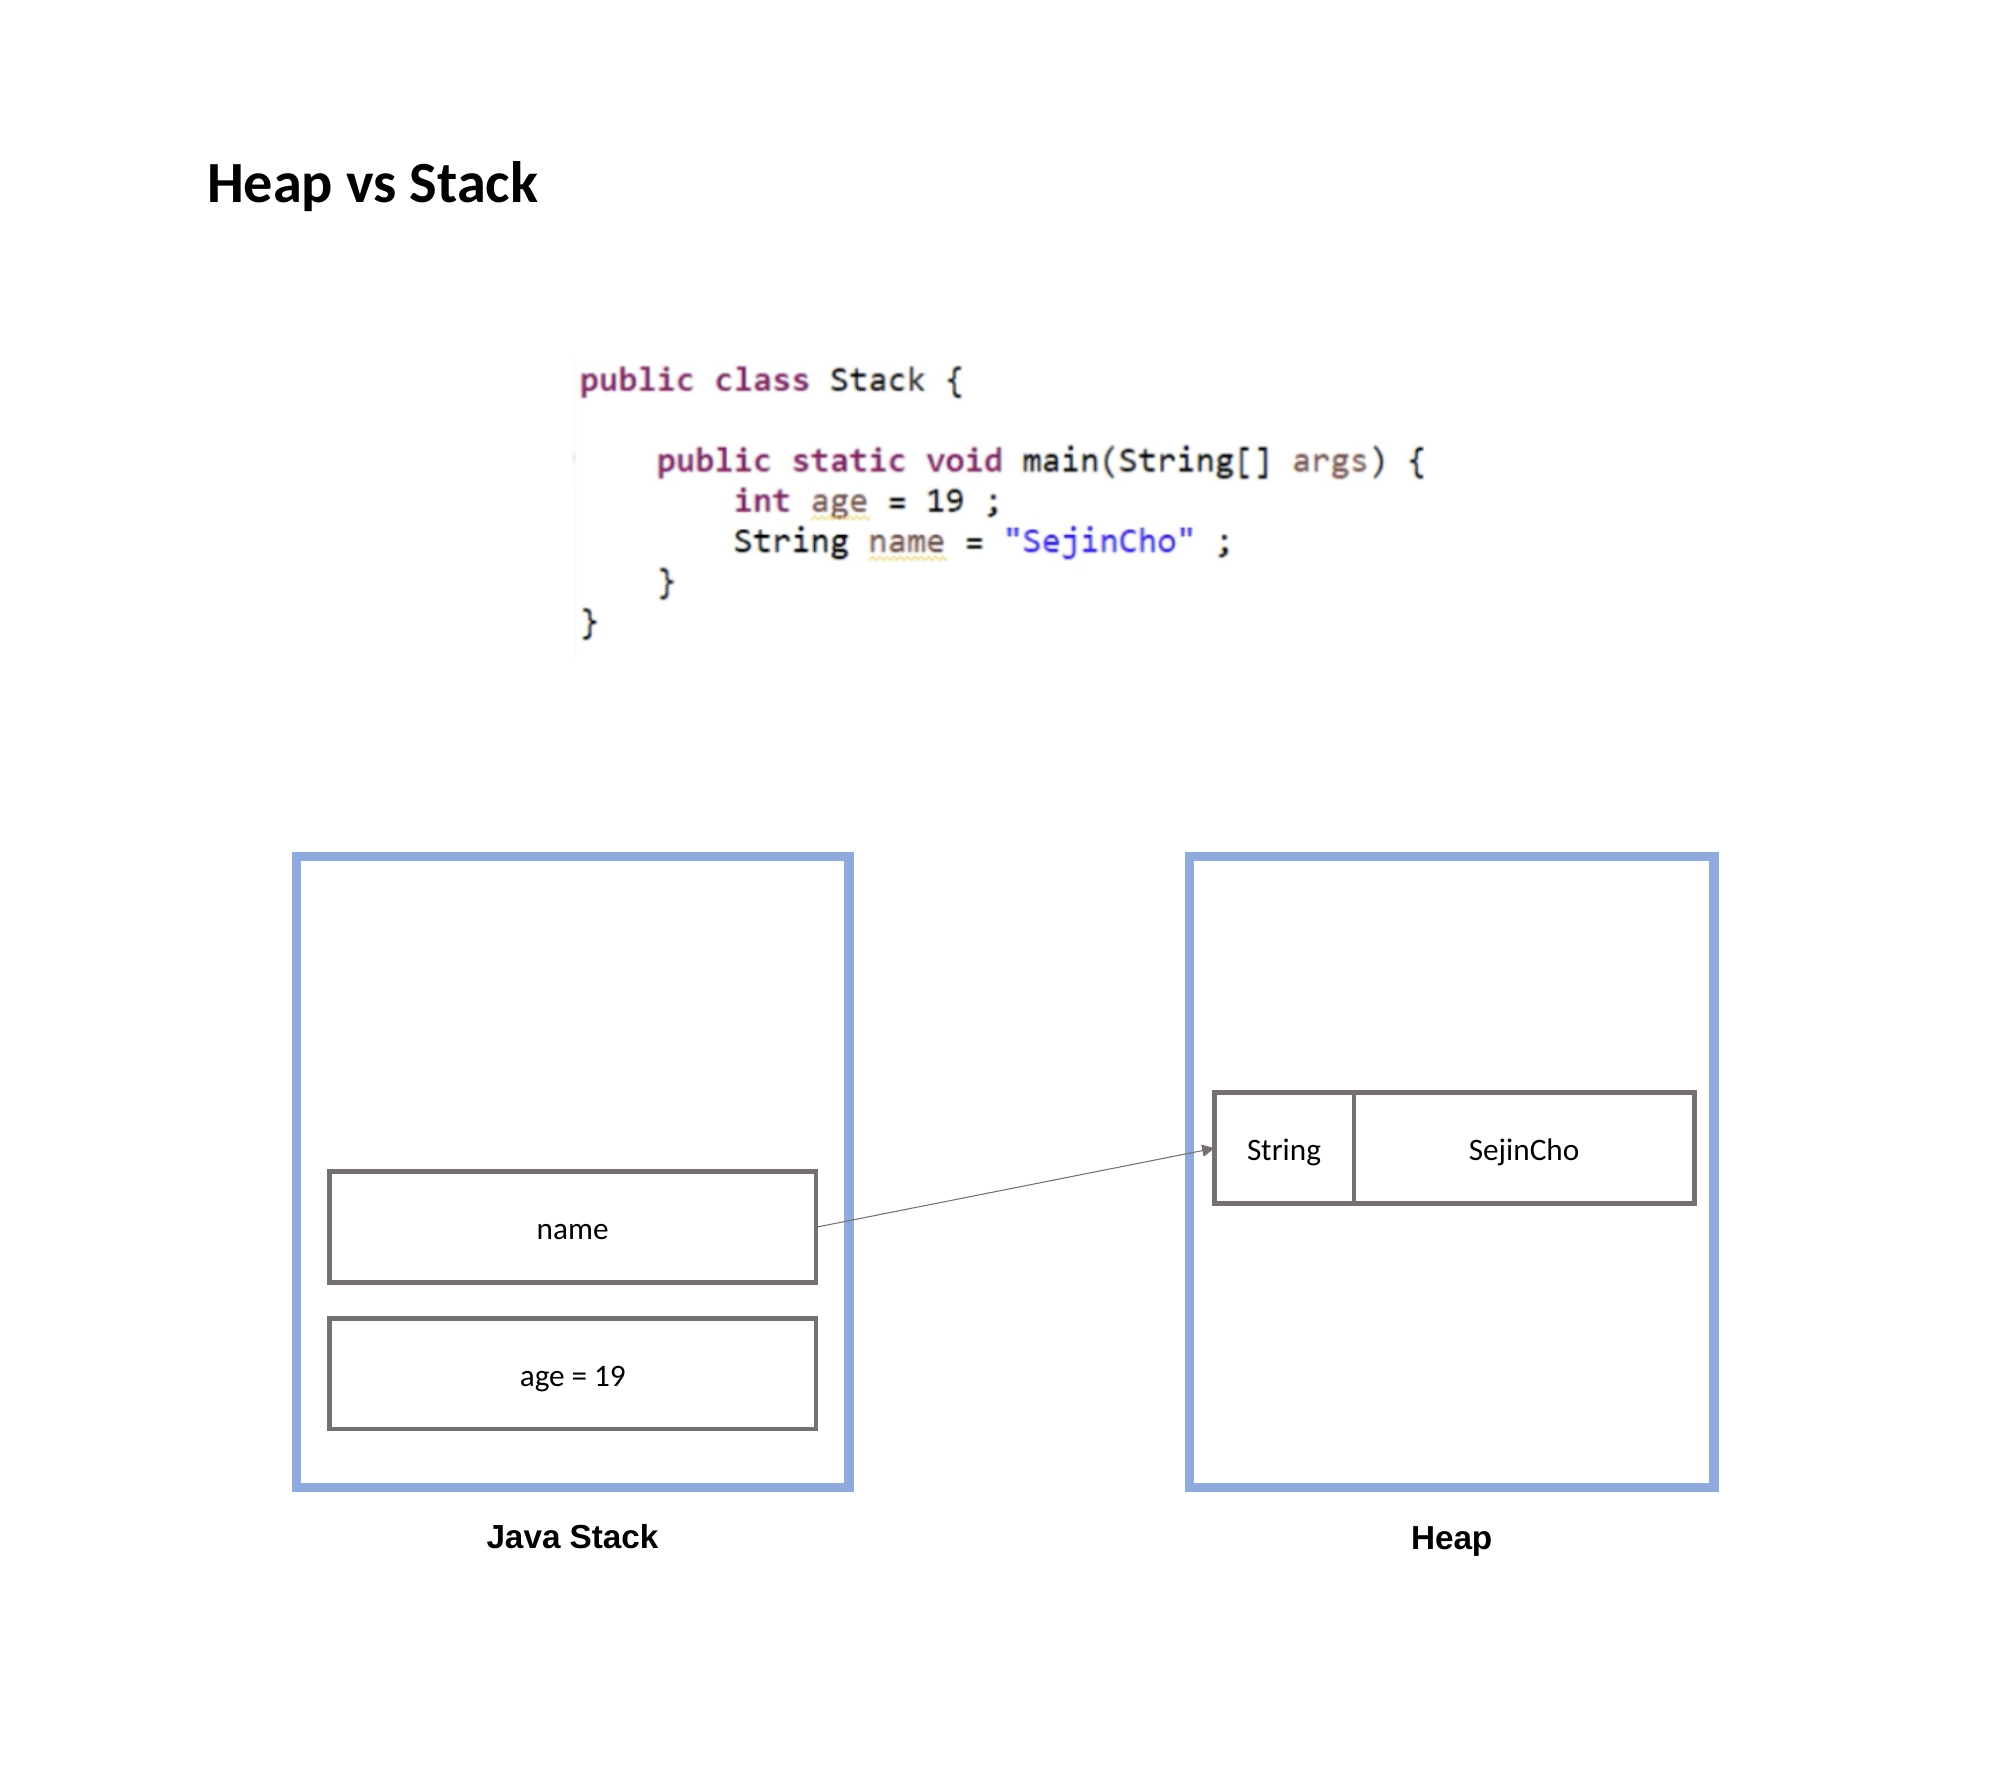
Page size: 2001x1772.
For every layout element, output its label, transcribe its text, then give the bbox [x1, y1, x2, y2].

text_box age = 19 [328, 1317, 817, 1430]
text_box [815, 1148, 1215, 1228]
text_box Heap [1396, 1508, 1508, 1564]
text_box String [1214, 1092, 1353, 1205]
text_box [295, 855, 850, 1489]
text_box name [328, 1171, 817, 1284]
text_box Java Stack [471, 1507, 674, 1563]
text_box Heap vs Stack [192, 136, 554, 222]
text_box [1189, 855, 1715, 1489]
text_box SejinCho [1353, 1092, 1696, 1205]
picture [542, 344, 1458, 662]
